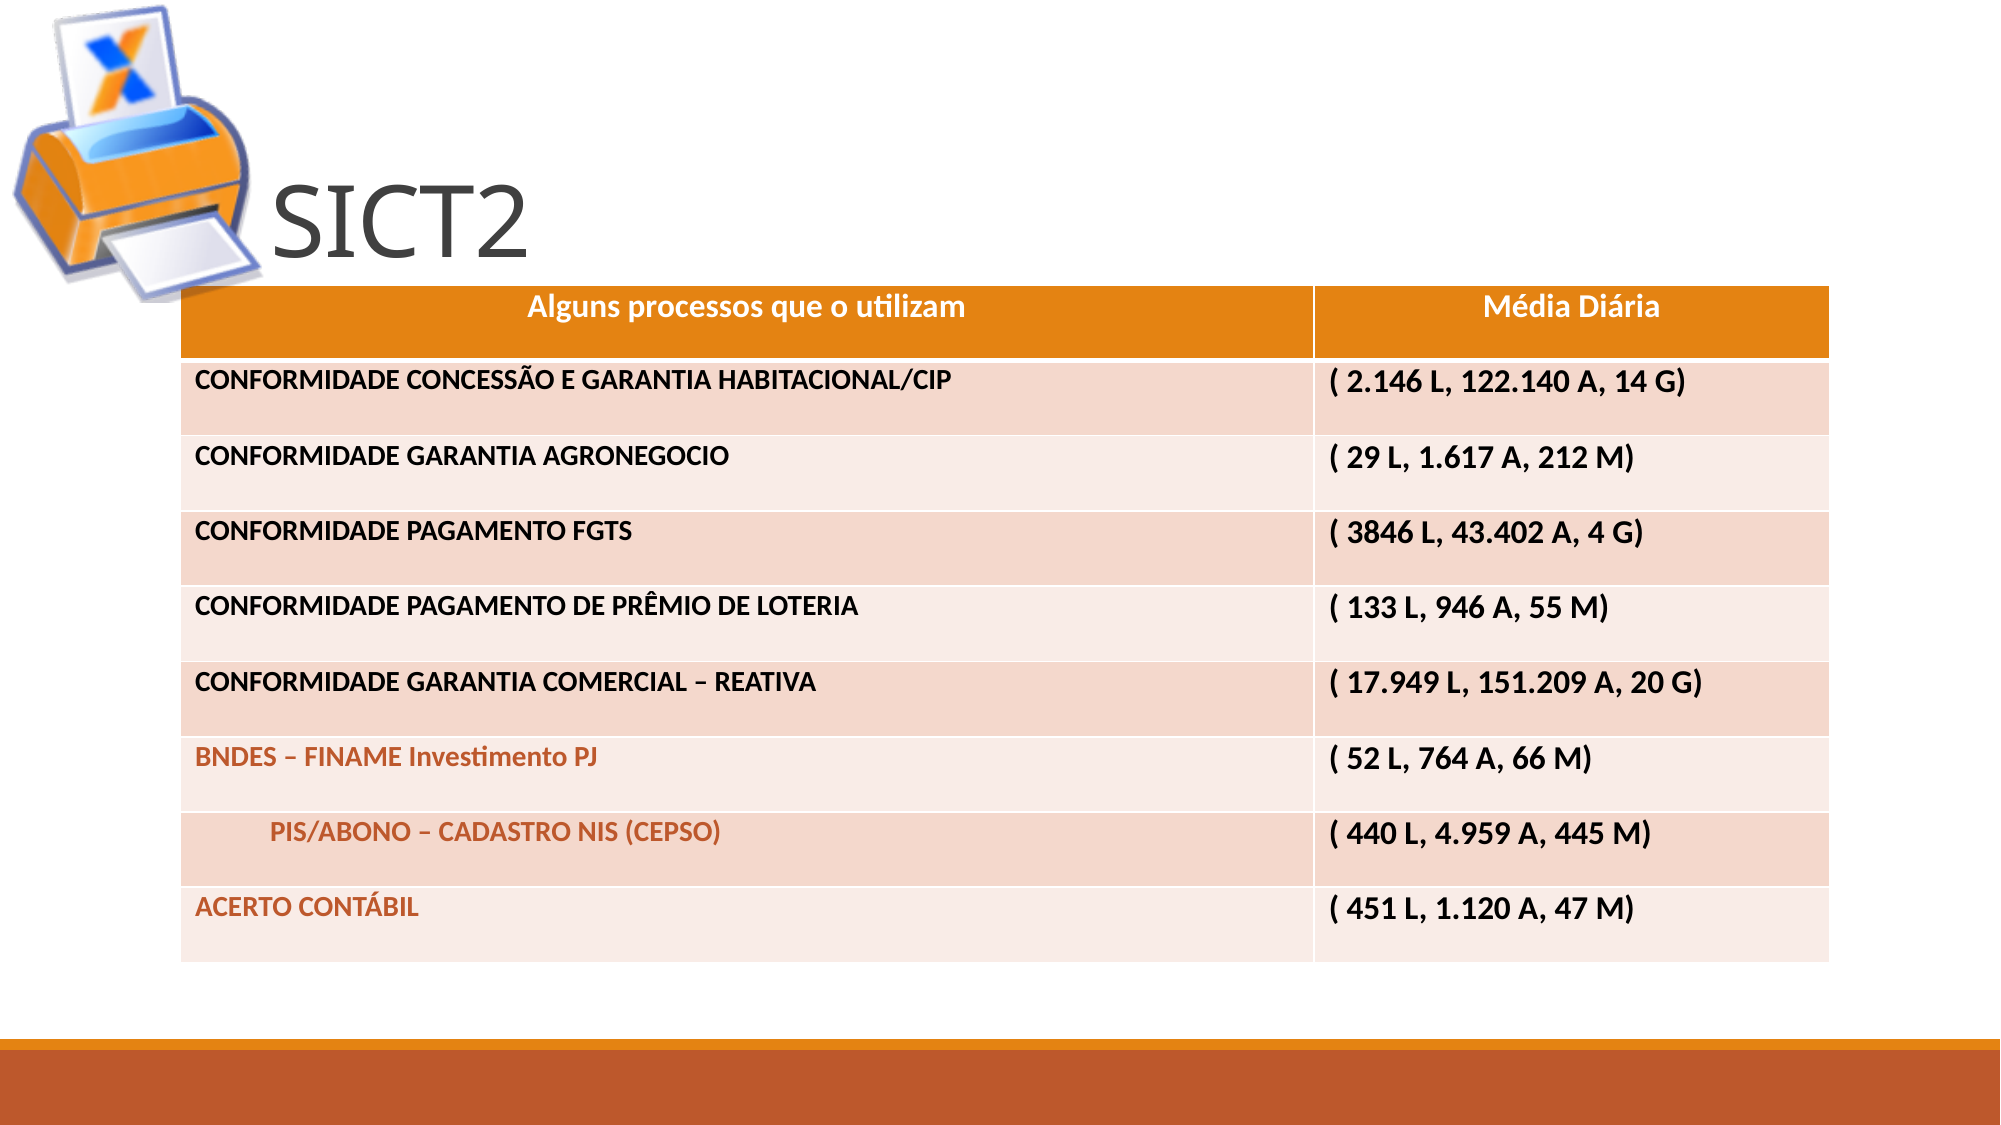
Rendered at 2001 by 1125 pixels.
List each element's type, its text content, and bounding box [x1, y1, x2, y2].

title SICT2 [294, 47, 1830, 284]
table_cell CONFORMIDADE PAGAMENTO FGTS [181, 512, 1313, 585]
table_cell ( 29 L, 1.617 A, 212 M) [1315, 436, 1829, 510]
table_cell PIS/ABONO – CADASTRO NIS (CEPSO) [181, 813, 1313, 886]
table_cell ( 3846 L, 43.402 A, 4 G) [1315, 512, 1829, 585]
table_header Alguns processos que o utilizam [181, 286, 1313, 358]
table_cell CONFORMIDADE PAGAMENTO DE PRÊMIO DE LOTERIA [181, 587, 1313, 661]
table_cell BNDES – FINAME Investimento PJ [181, 738, 1313, 811]
table_header Média Diária [1315, 286, 1829, 358]
table_cell ( 2.146 L, 122.140 A, 14 G) [1315, 363, 1829, 435]
picture [0, 2, 287, 304]
table_cell ( 17.949 L, 151.209 A, 20 G) [1315, 662, 1829, 736]
table_cell CONFORMIDADE GARANTIA COMERCIAL – REATIVA [181, 662, 1313, 736]
table_cell ( 133 L, 946 A, 55 M) [1315, 587, 1829, 661]
table_cell CONFORMIDADE GARANTIA AGRONEGOCIO [181, 436, 1313, 510]
table_cell ( 440 L, 4.959 A, 445 M) [1315, 813, 1829, 886]
table_cell ( 52 L, 764 A, 66 M) [1315, 738, 1829, 811]
table_cell ( 451 L, 1.120 A, 47 M) [1315, 888, 1829, 962]
table_cell ACERTO CONTÁBIL [181, 888, 1313, 962]
table_cell CONFORMIDADE CONCESSÃO E GARANTIA HABITACIONAL/CIP [181, 363, 1313, 435]
